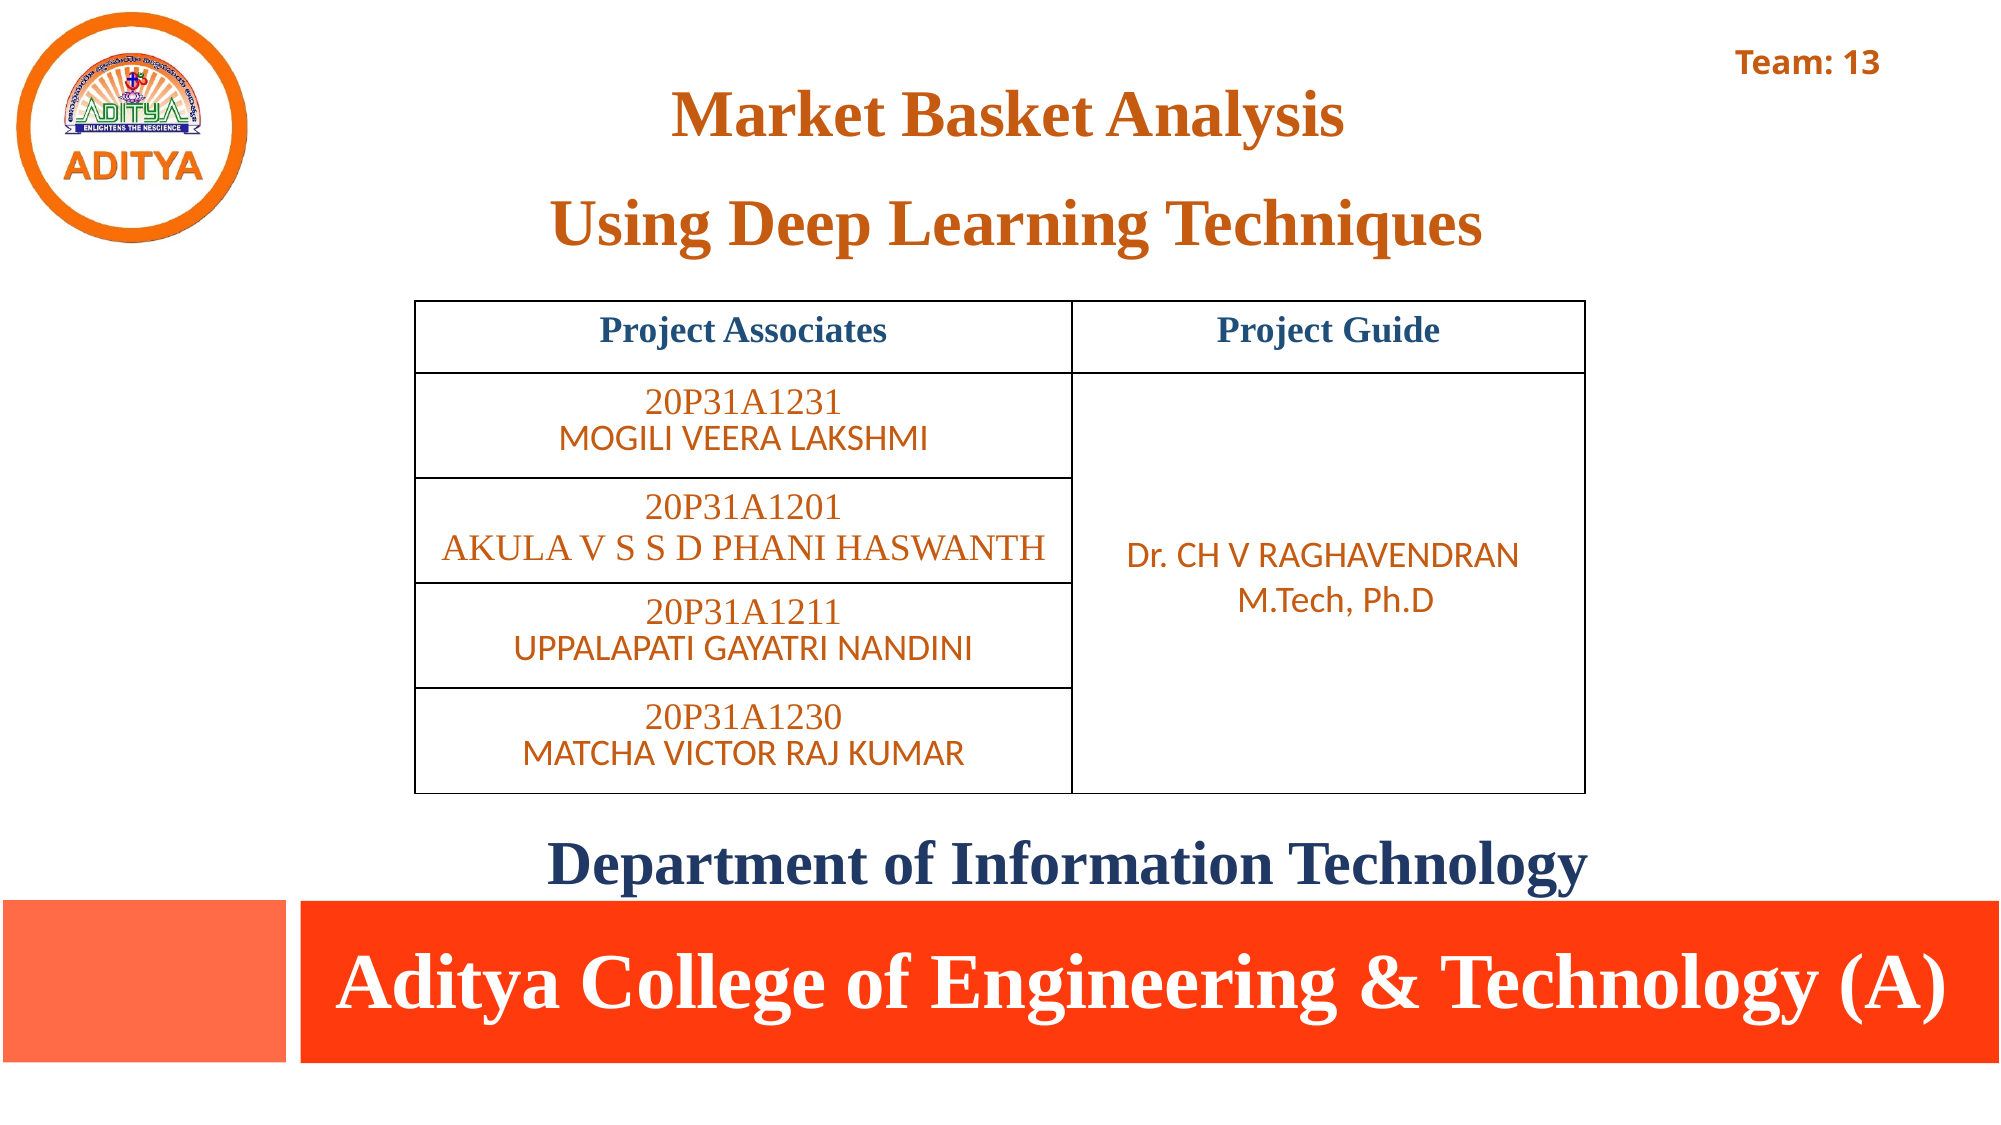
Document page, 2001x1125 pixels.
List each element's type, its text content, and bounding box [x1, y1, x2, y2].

text_box [300, 900, 1999, 1064]
text_box Dr. CH V RAGHAVENDRAN M.Tech, Ph.D [1111, 522, 1560, 627]
text_box Aditya College of Engineering & Technology (A) [300, 899, 1982, 1025]
picture [0, 0, 256, 255]
text_box [3, 900, 286, 1063]
text_box Market Basket Analysis Using Deep Learning Techniques [16, 40, 2000, 315]
table_cell 20P31A1201 AKULA V S S D PHANI HASWANTH [416, 479, 1071, 582]
table_header Project Associates [416, 302, 1071, 372]
table_cell [1073, 374, 1584, 793]
text_box Team: 13 [1720, 33, 2000, 89]
text_box Department of Information Technology [467, 793, 1666, 898]
table_cell 20P31A1211 UPPALAPATI GAYATRI NANDINI [416, 584, 1071, 687]
table_header Project Guide [1073, 302, 1584, 372]
table_cell 20P31A1230 MATCHA VICTOR RAJ KUMAR [416, 689, 1071, 793]
table_cell 20P31A1231 MOGILI VEERA LAKSHMI [416, 374, 1071, 477]
